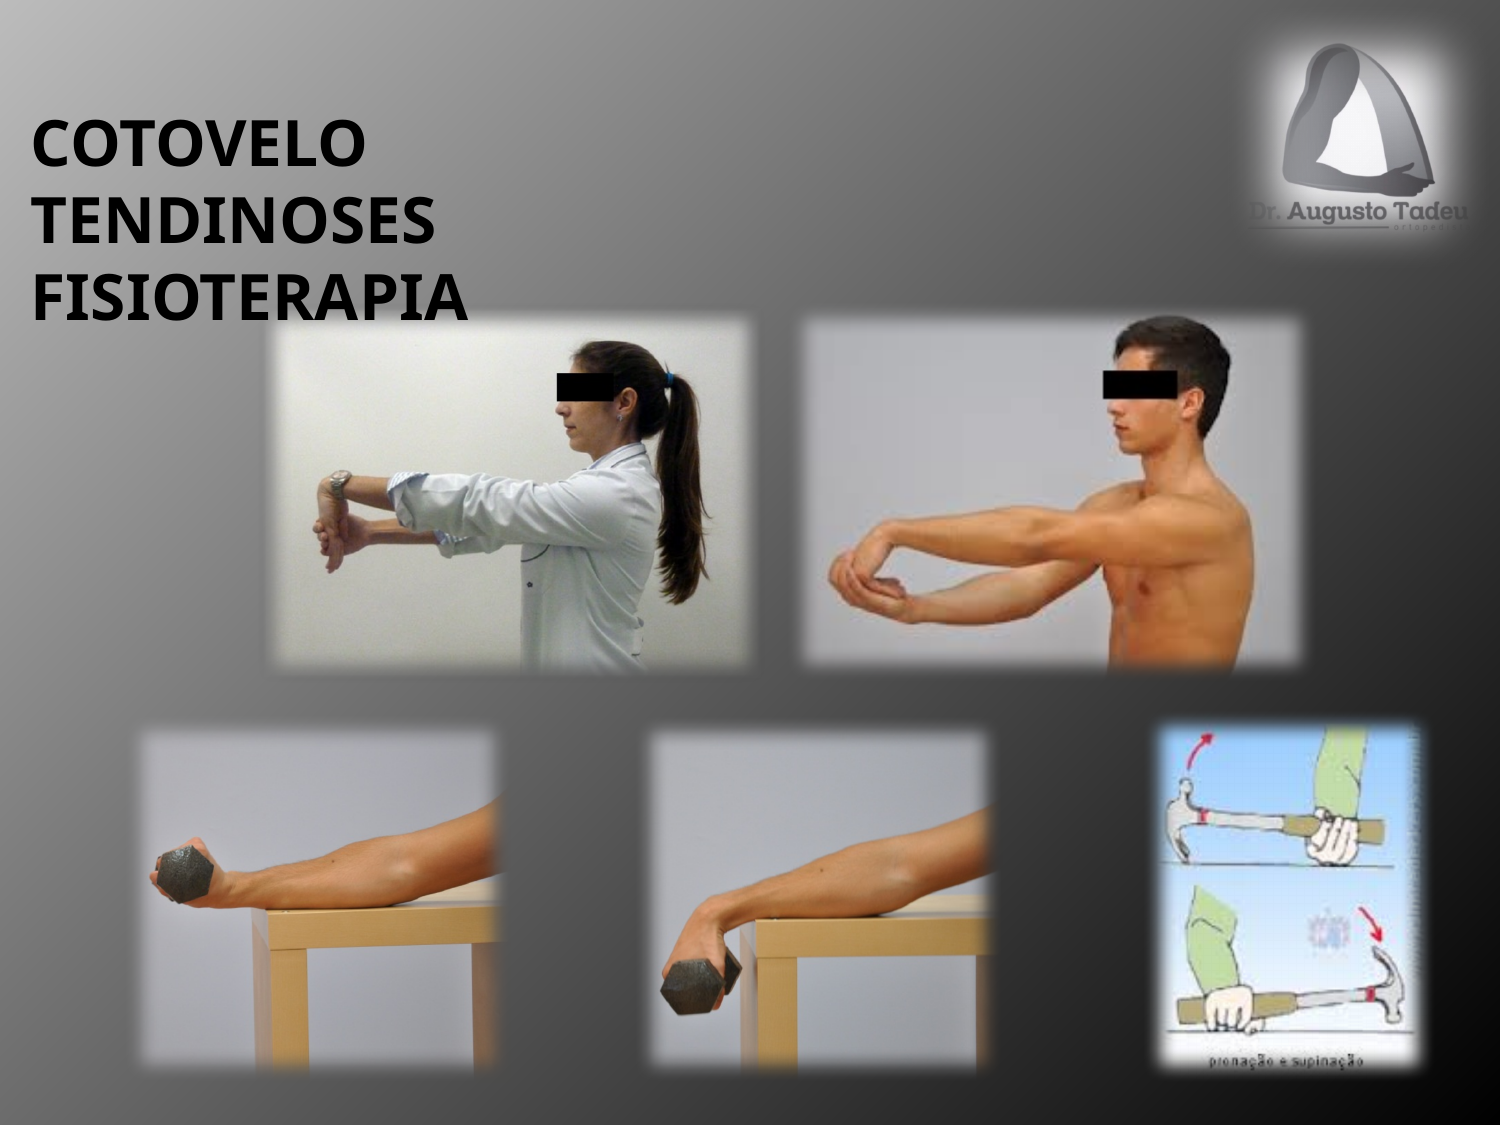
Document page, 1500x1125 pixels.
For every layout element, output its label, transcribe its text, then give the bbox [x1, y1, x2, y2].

picture [633, 713, 1005, 1083]
picture [123, 713, 512, 1083]
picture [1222, 1, 1495, 275]
picture [1142, 708, 1436, 1083]
picture [256, 302, 766, 685]
picture [785, 300, 1318, 683]
title cotovelo tendinoses FISIOTERAPIA [23, 101, 1359, 333]
